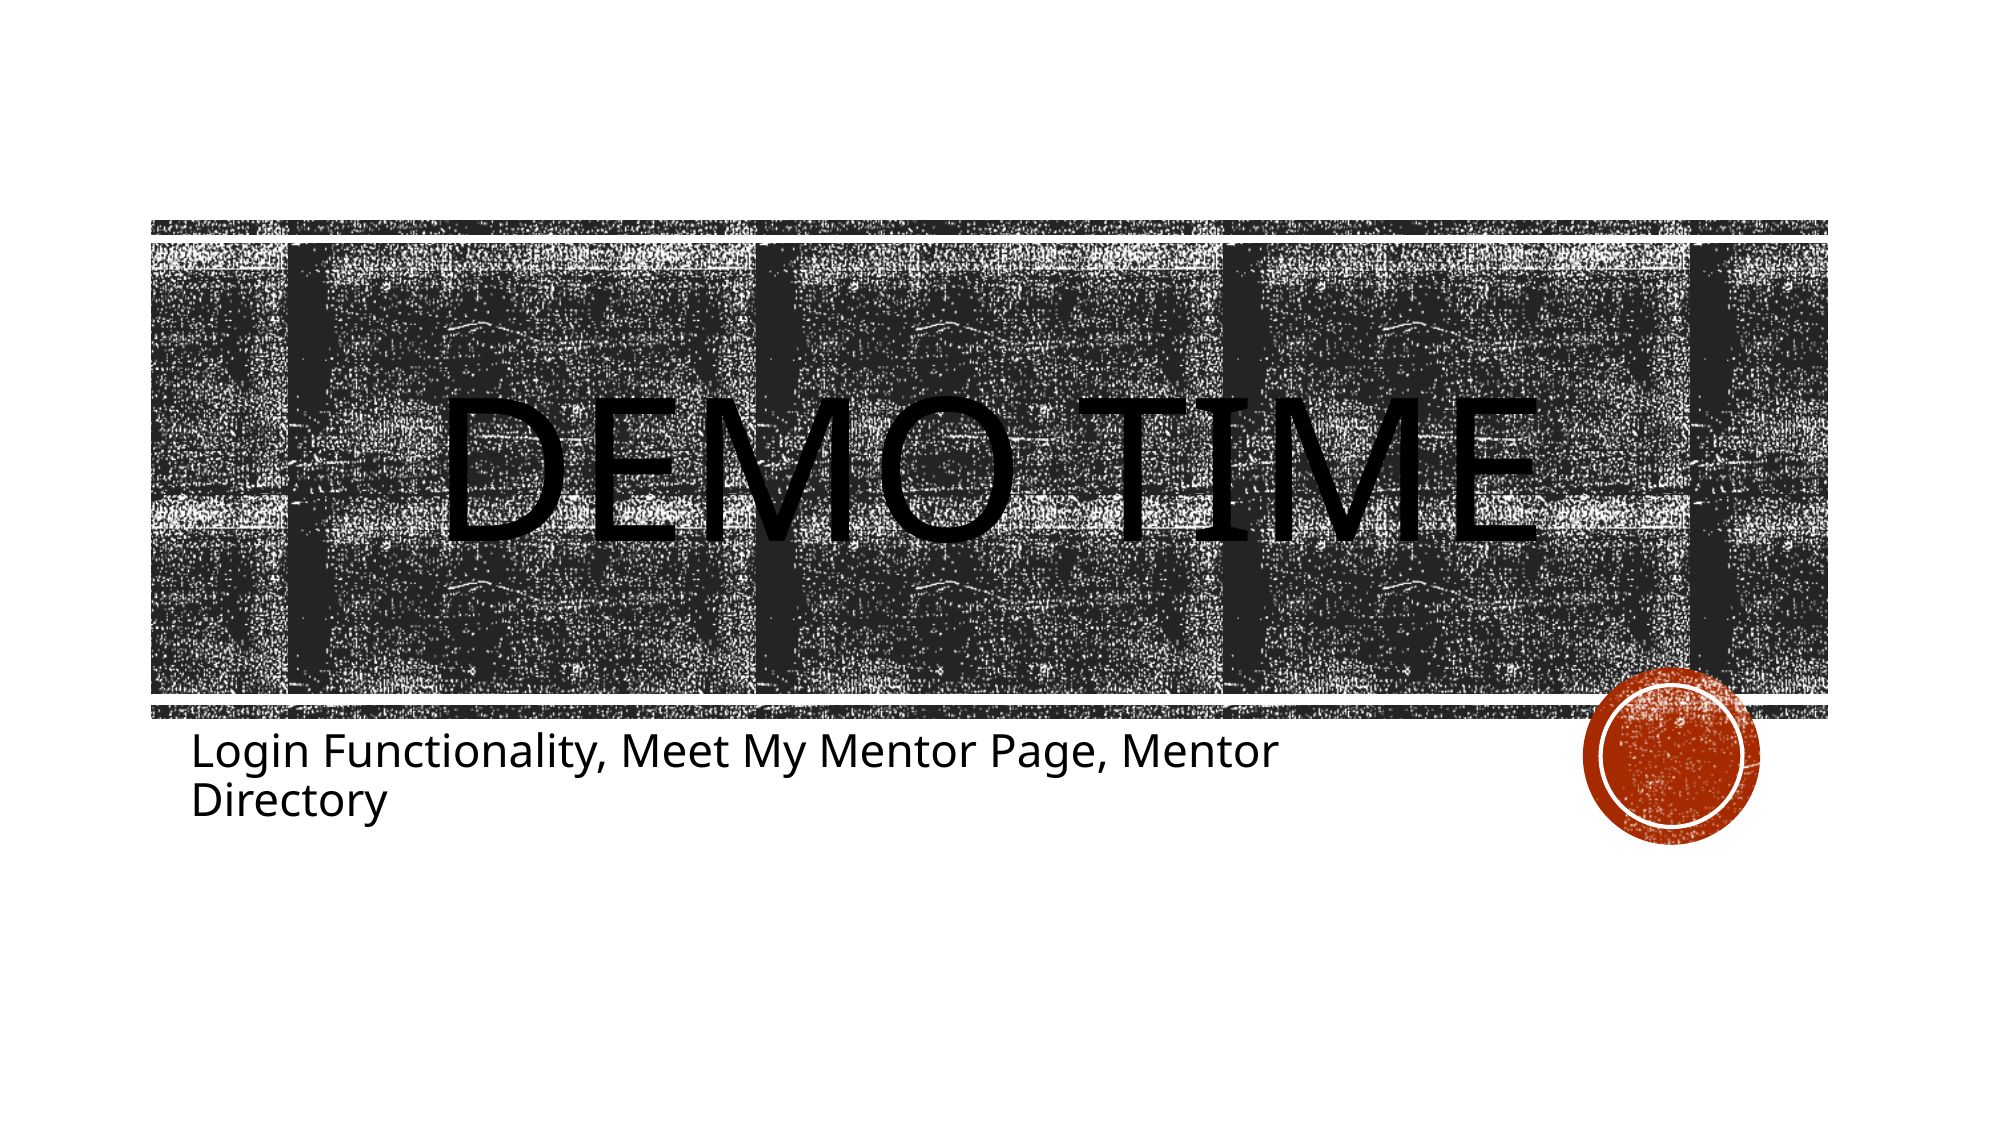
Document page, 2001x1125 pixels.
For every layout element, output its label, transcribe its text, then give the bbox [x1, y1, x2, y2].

title Demo time [172, 234, 1808, 733]
subtitle Login Functionality, Meet My Mentor Page, Mentor Directory [175, 720, 1470, 896]
